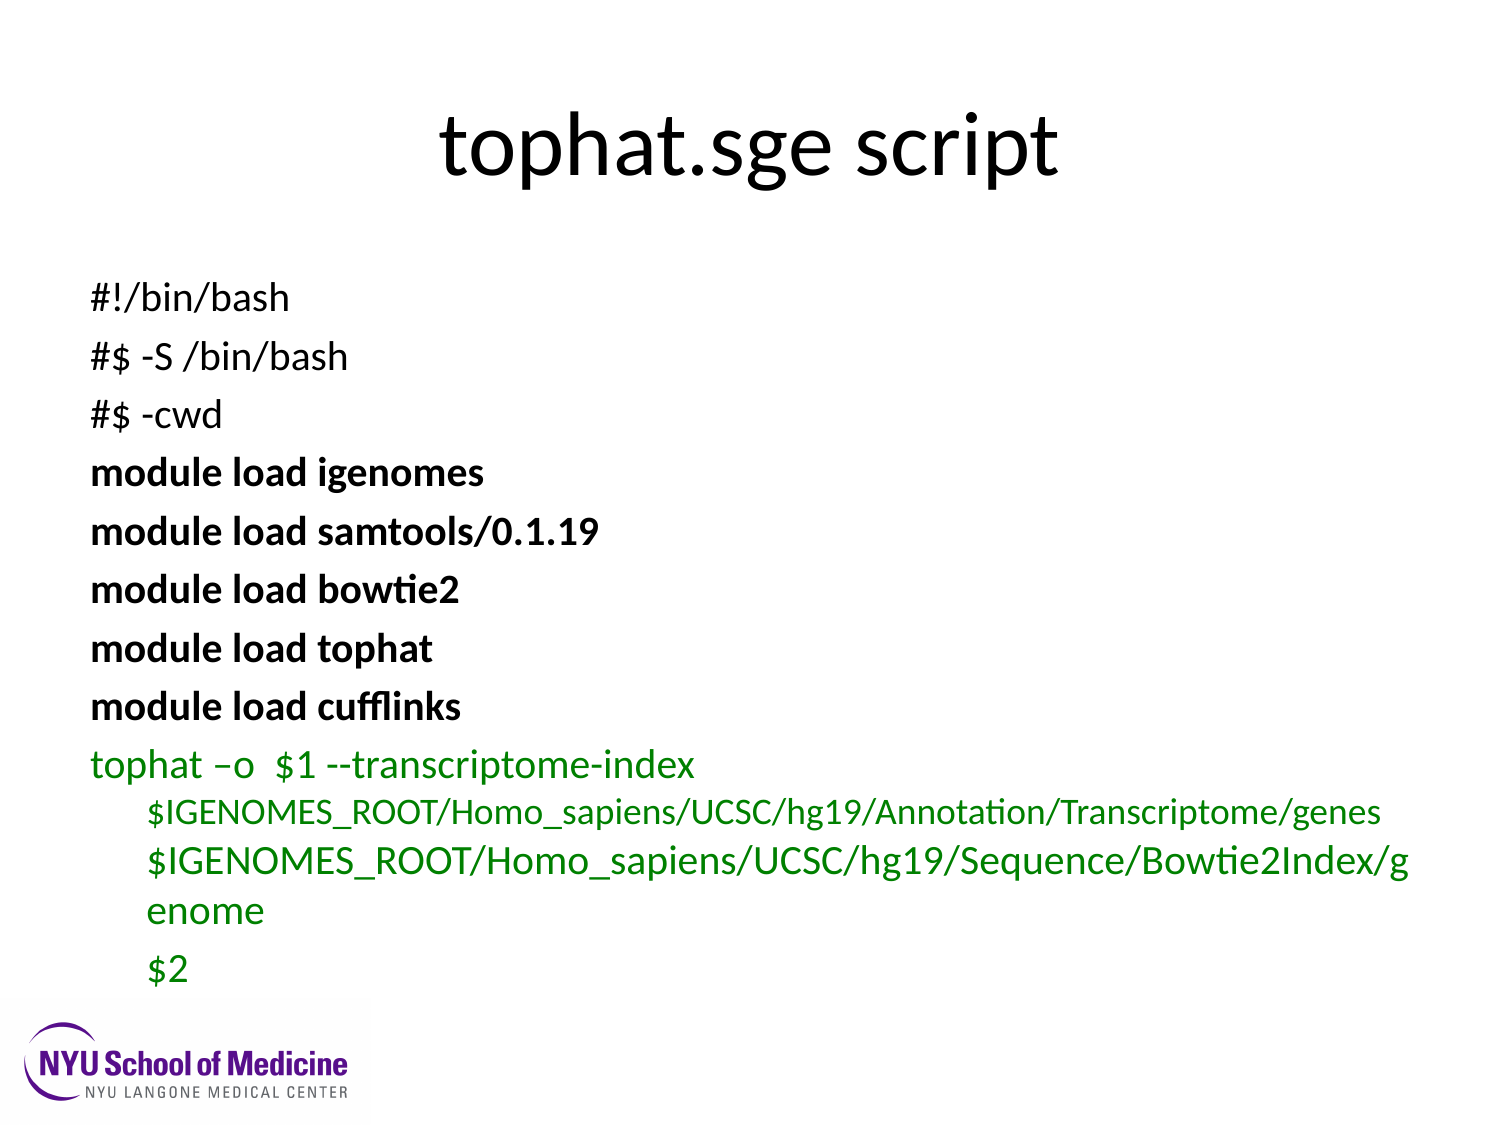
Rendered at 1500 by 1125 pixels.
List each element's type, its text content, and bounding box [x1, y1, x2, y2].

title tophat.sge script [75, 45, 1425, 233]
picture [0, 998, 371, 1125]
list #!/bin/bash #$ -S /bin/bash #$ -cwd module load igenomes module load samtools/0.1.19 module load bowtie2 module load tophat module load cufflinks tophat –o $1 --transcriptome-index $IGENOMES_ROOT/Homo_sapiens/UCSC/hg19/Annotation/Transcriptome/genes $IGENOMES_ROOT/Homo_sapiens/UCSC/hg19/Sequence/Bowtie2Index/genome $2 [75, 262, 1425, 1005]
